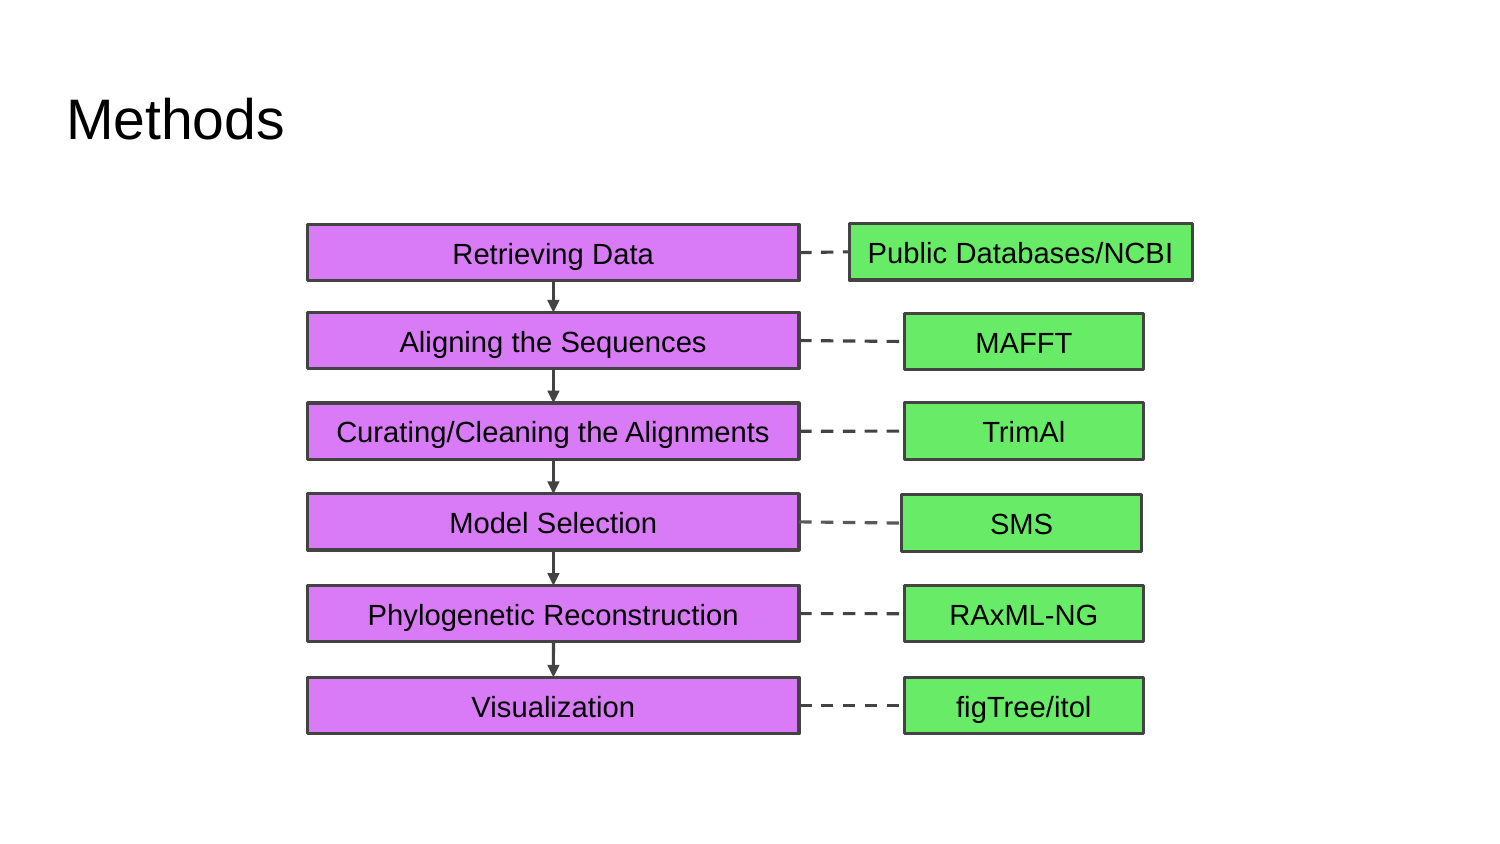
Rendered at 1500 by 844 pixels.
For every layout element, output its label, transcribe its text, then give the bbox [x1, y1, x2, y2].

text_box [307, 223, 1193, 734]
title Methods [51, 72, 1449, 167]
